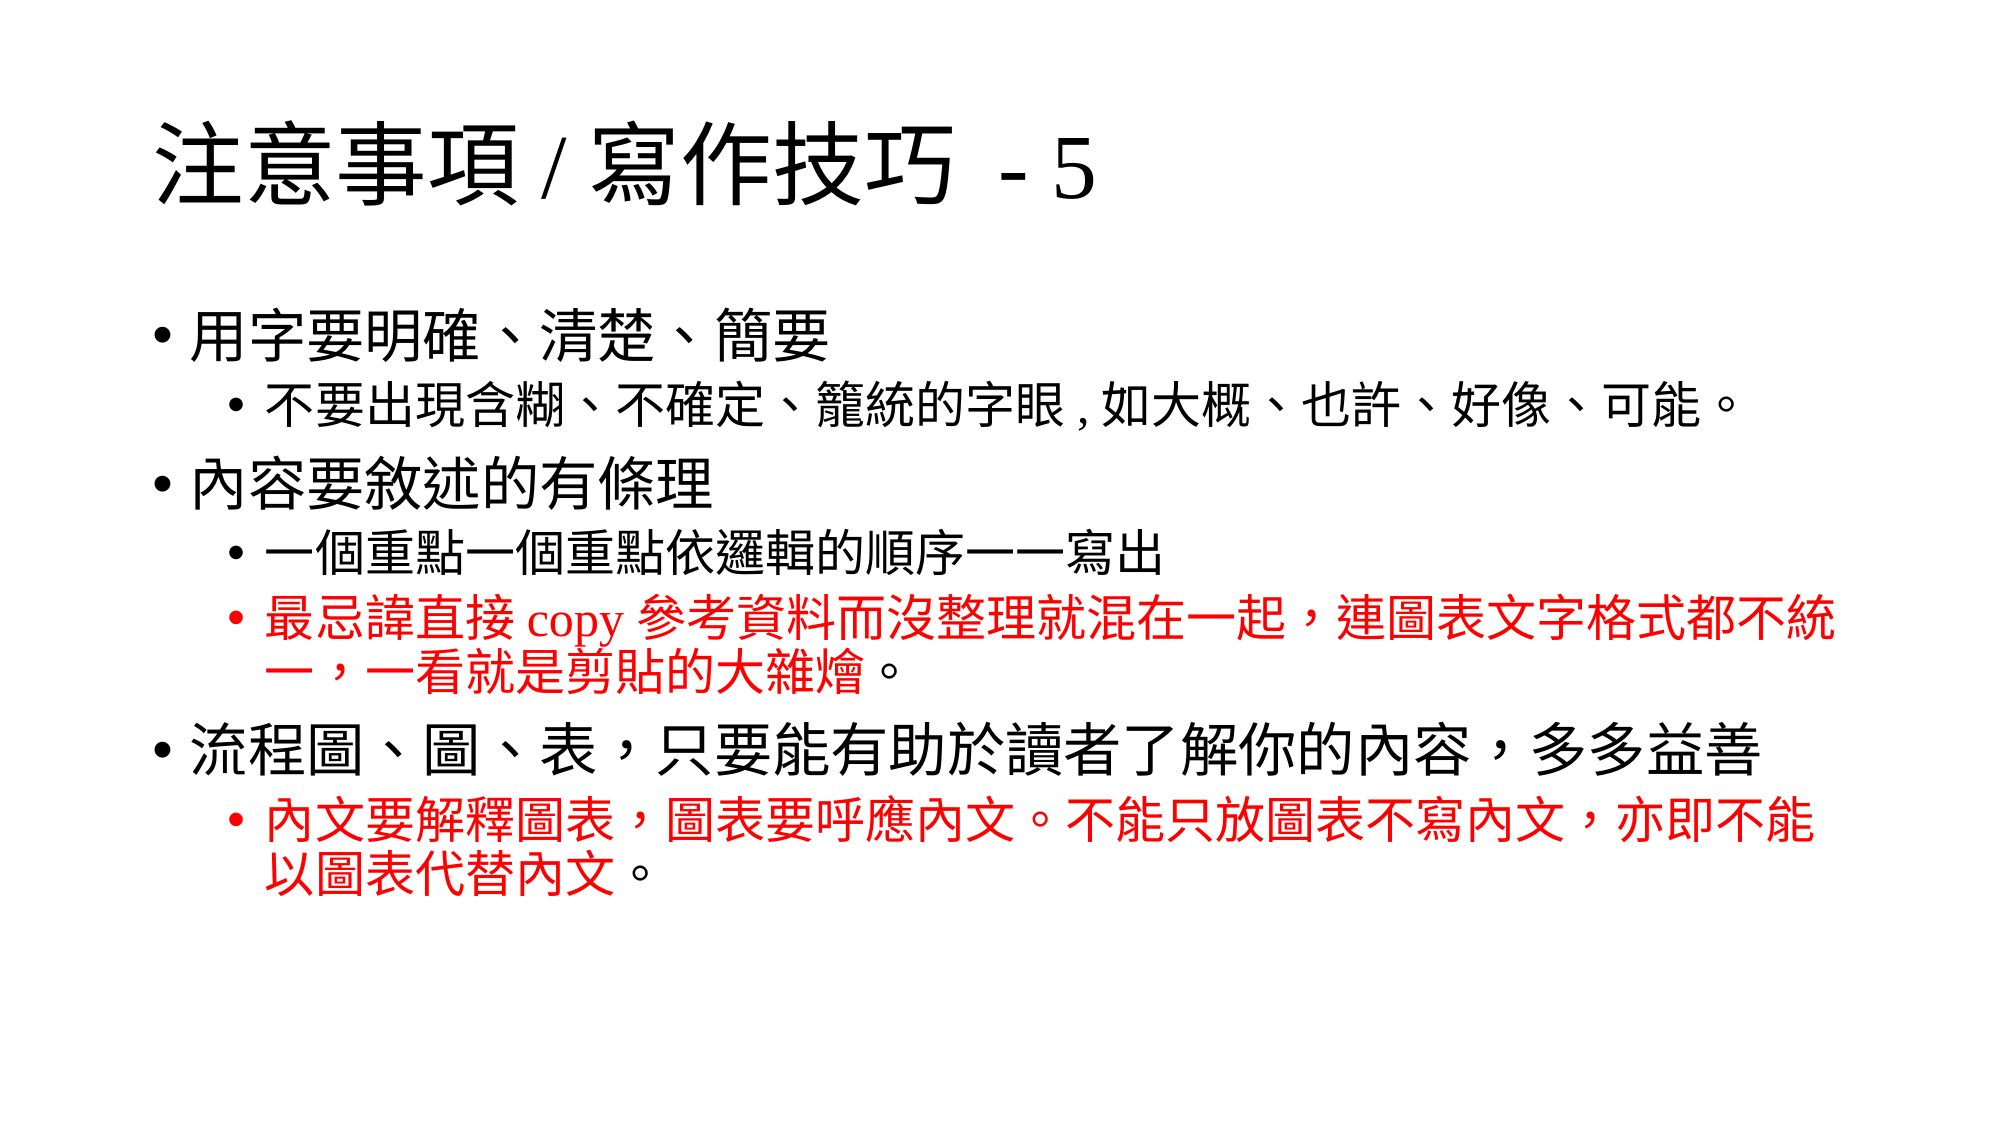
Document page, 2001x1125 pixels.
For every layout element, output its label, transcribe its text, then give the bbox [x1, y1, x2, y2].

list 用字要明確、清楚、簡要 不要出現含糊、不確定、籠統的字眼,如大概、也許、好像、可能。 內容要敘述的有條理 一個重點一個重點依邏輯的順序一一寫出 最忌諱直接copy參考資料而沒整理就混在一起，連圖表文字格式都不統一，一看就是剪貼的大雜燴。 流程圖、圖、表，只要能有助於讀者了解你的內容，多多益善 內文要解釋圖表，圖表要呼應內文。不能只放圖表不寫內文，亦即不能以圖表代替內文。 [137, 299, 1863, 1014]
title 注意事項/寫作技巧 - 5 [137, 59, 1863, 278]
